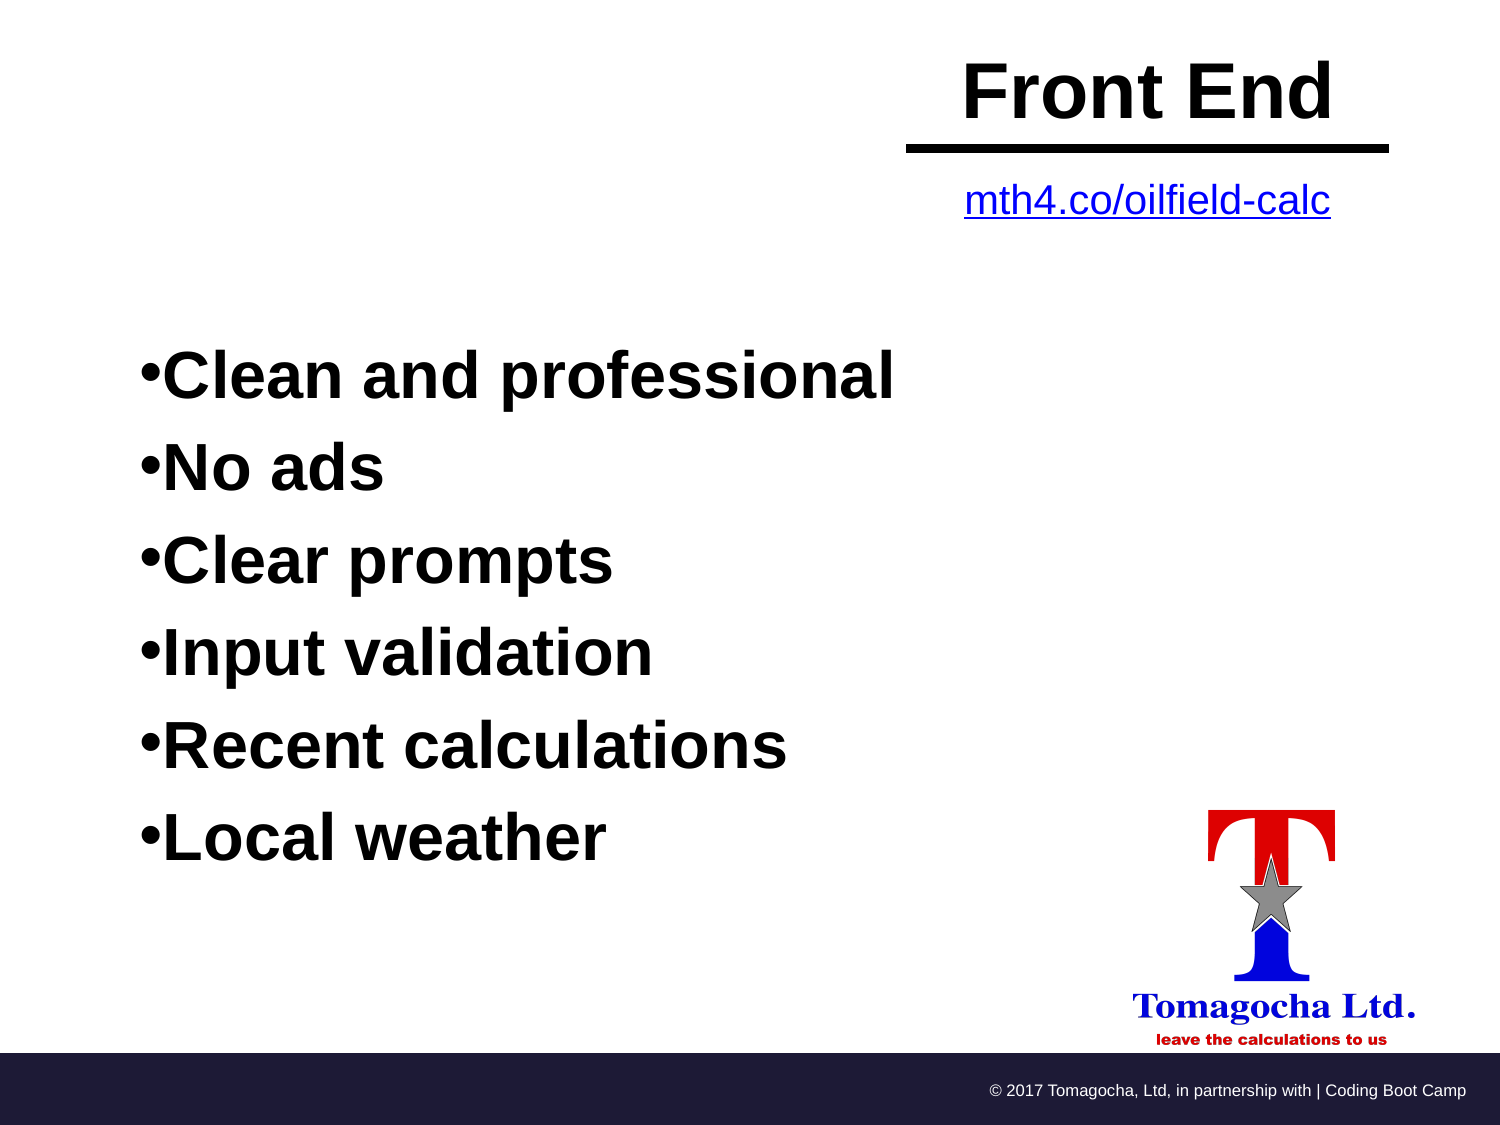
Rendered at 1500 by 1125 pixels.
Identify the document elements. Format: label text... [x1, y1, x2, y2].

picture [1130, 789, 1417, 1076]
text_box Clean and professional No ads Clear prompts Input validation Recent calculations Local weather [49, 324, 1482, 1040]
text_box [904, 142, 1391, 155]
text_box Front End [796, 13, 1500, 161]
text_box mth4.co/oilfield-calc [857, 160, 1438, 236]
